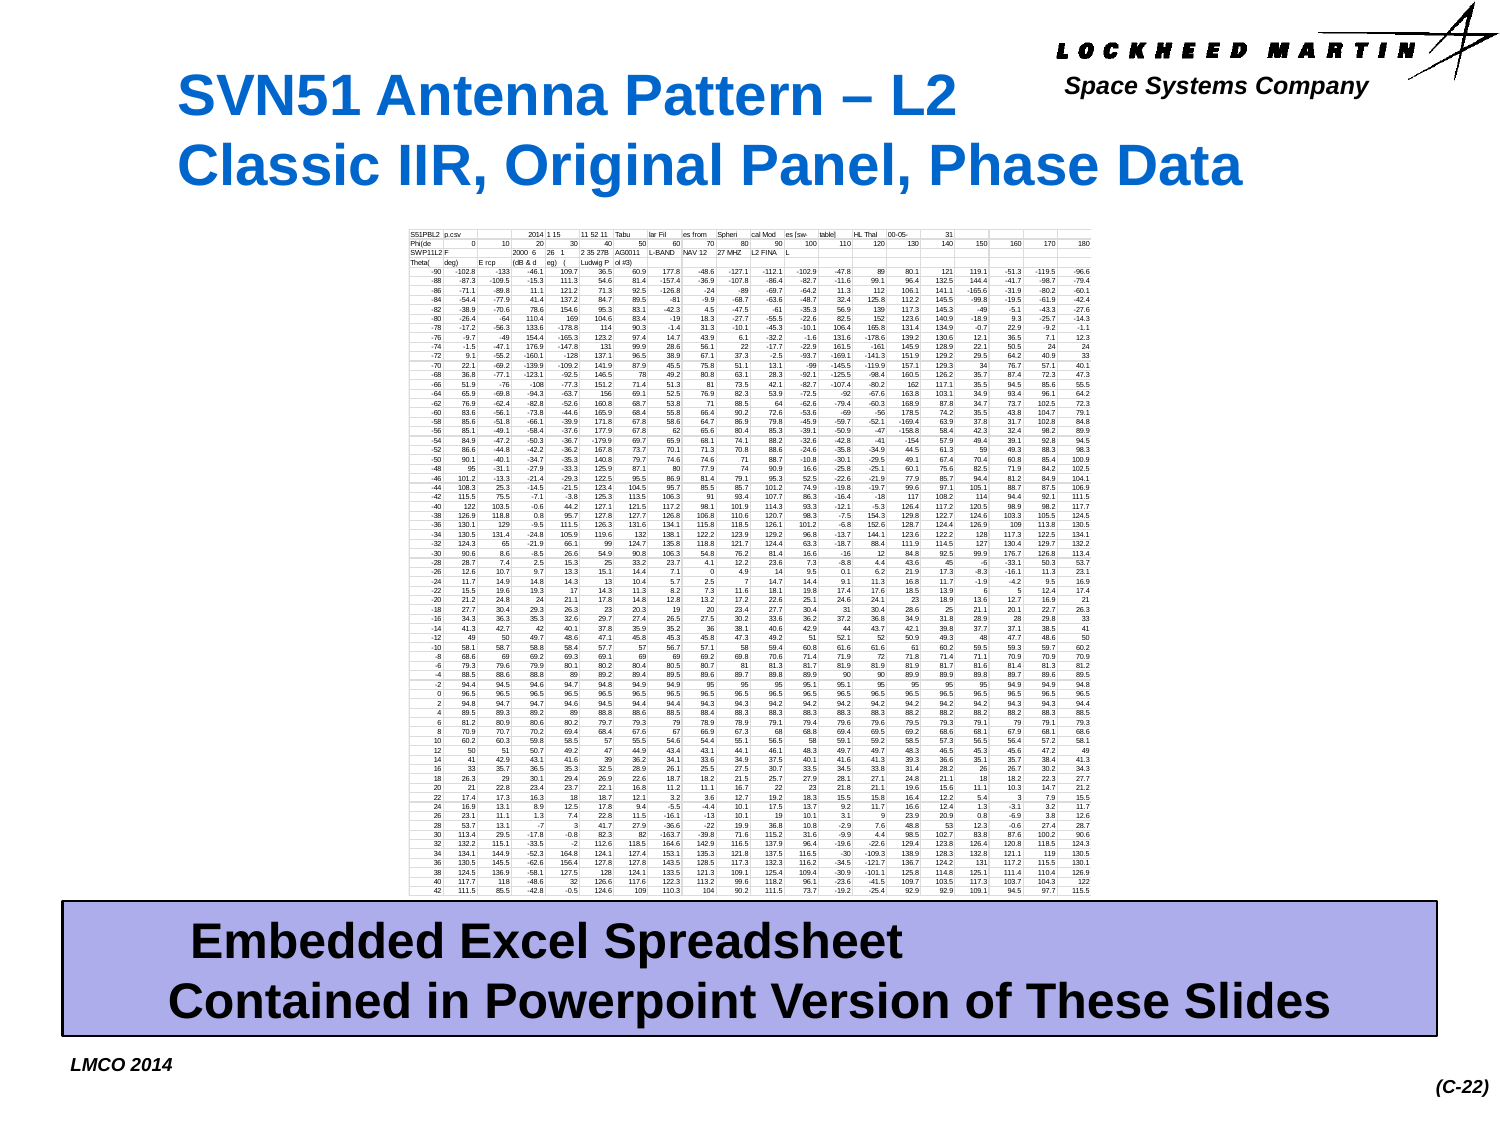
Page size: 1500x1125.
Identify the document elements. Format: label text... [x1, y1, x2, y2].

text_box SVN51 Antenna Pattern – L2 Classic IIR, Original Panel, Phase Data [162, 49, 1263, 205]
text_box Embedded Excel Spreadsheet Contained in Powerpoint Version of These Slides [62, 901, 1438, 1036]
picture [1050, 0, 1500, 99]
picture [1315, 83, 1321, 92]
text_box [408, 228, 1092, 897]
